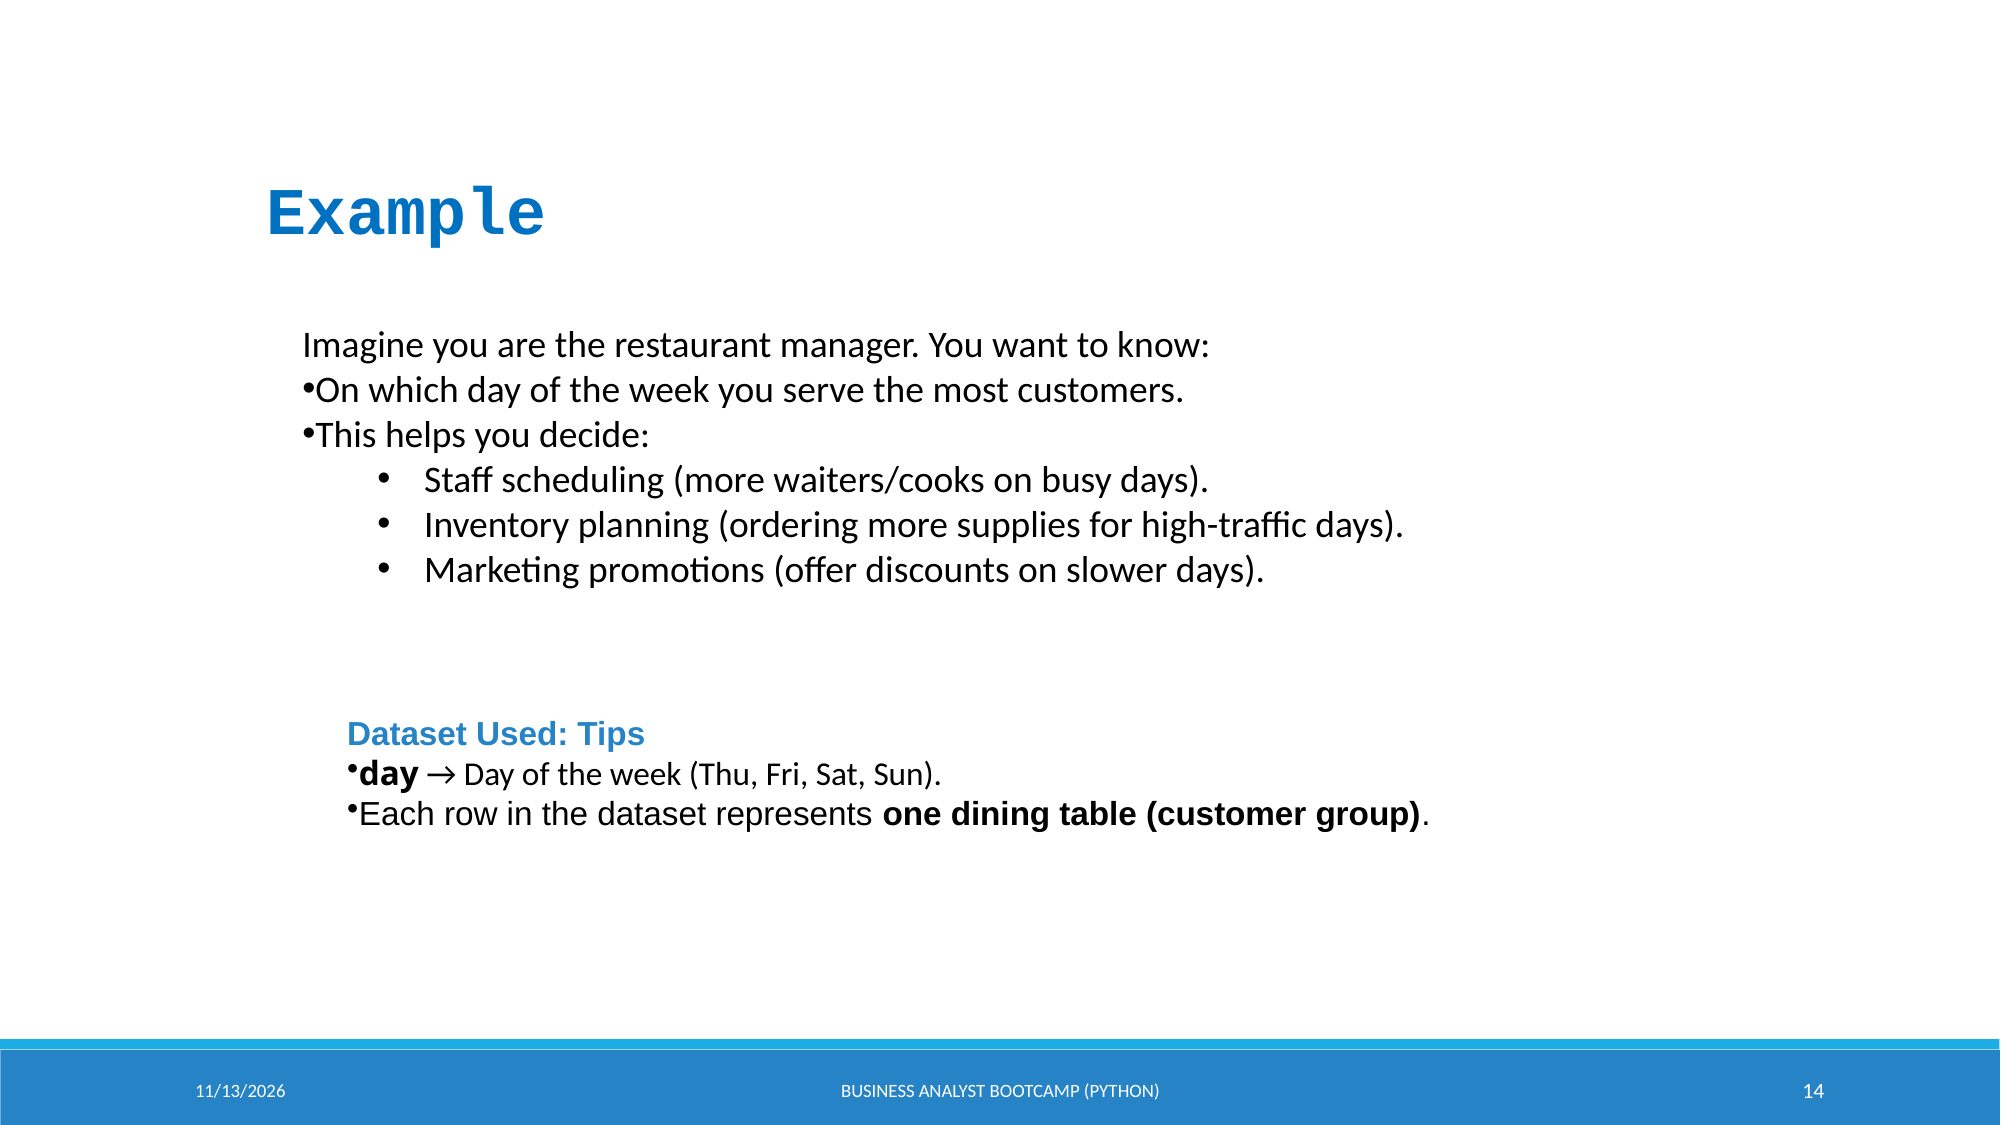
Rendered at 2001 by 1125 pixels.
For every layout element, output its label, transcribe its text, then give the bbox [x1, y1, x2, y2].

slide_number 14 [1624, 1059, 1840, 1120]
text_box Imagine you are the restaurant manager. You want to know: On which day of the week you serve the most customers. This helps you decide: Staff scheduling (more waiters/cooks on busy days). Inventory planning (ordering more supplies for high-traffic days). Marketing promotions (offer discounts on slower days). [287, 312, 1813, 598]
text_box Dataset Used: Tips day → Day of the week (Thu, Fri, Sat, Sun). Each row in the dataset represents one dining table (customer group). [332, 705, 1446, 880]
footer Business Analyst Bootcamp (PYTHON) [604, 1059, 1396, 1120]
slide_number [180, 1059, 586, 1120]
text_box Example [251, 160, 562, 256]
